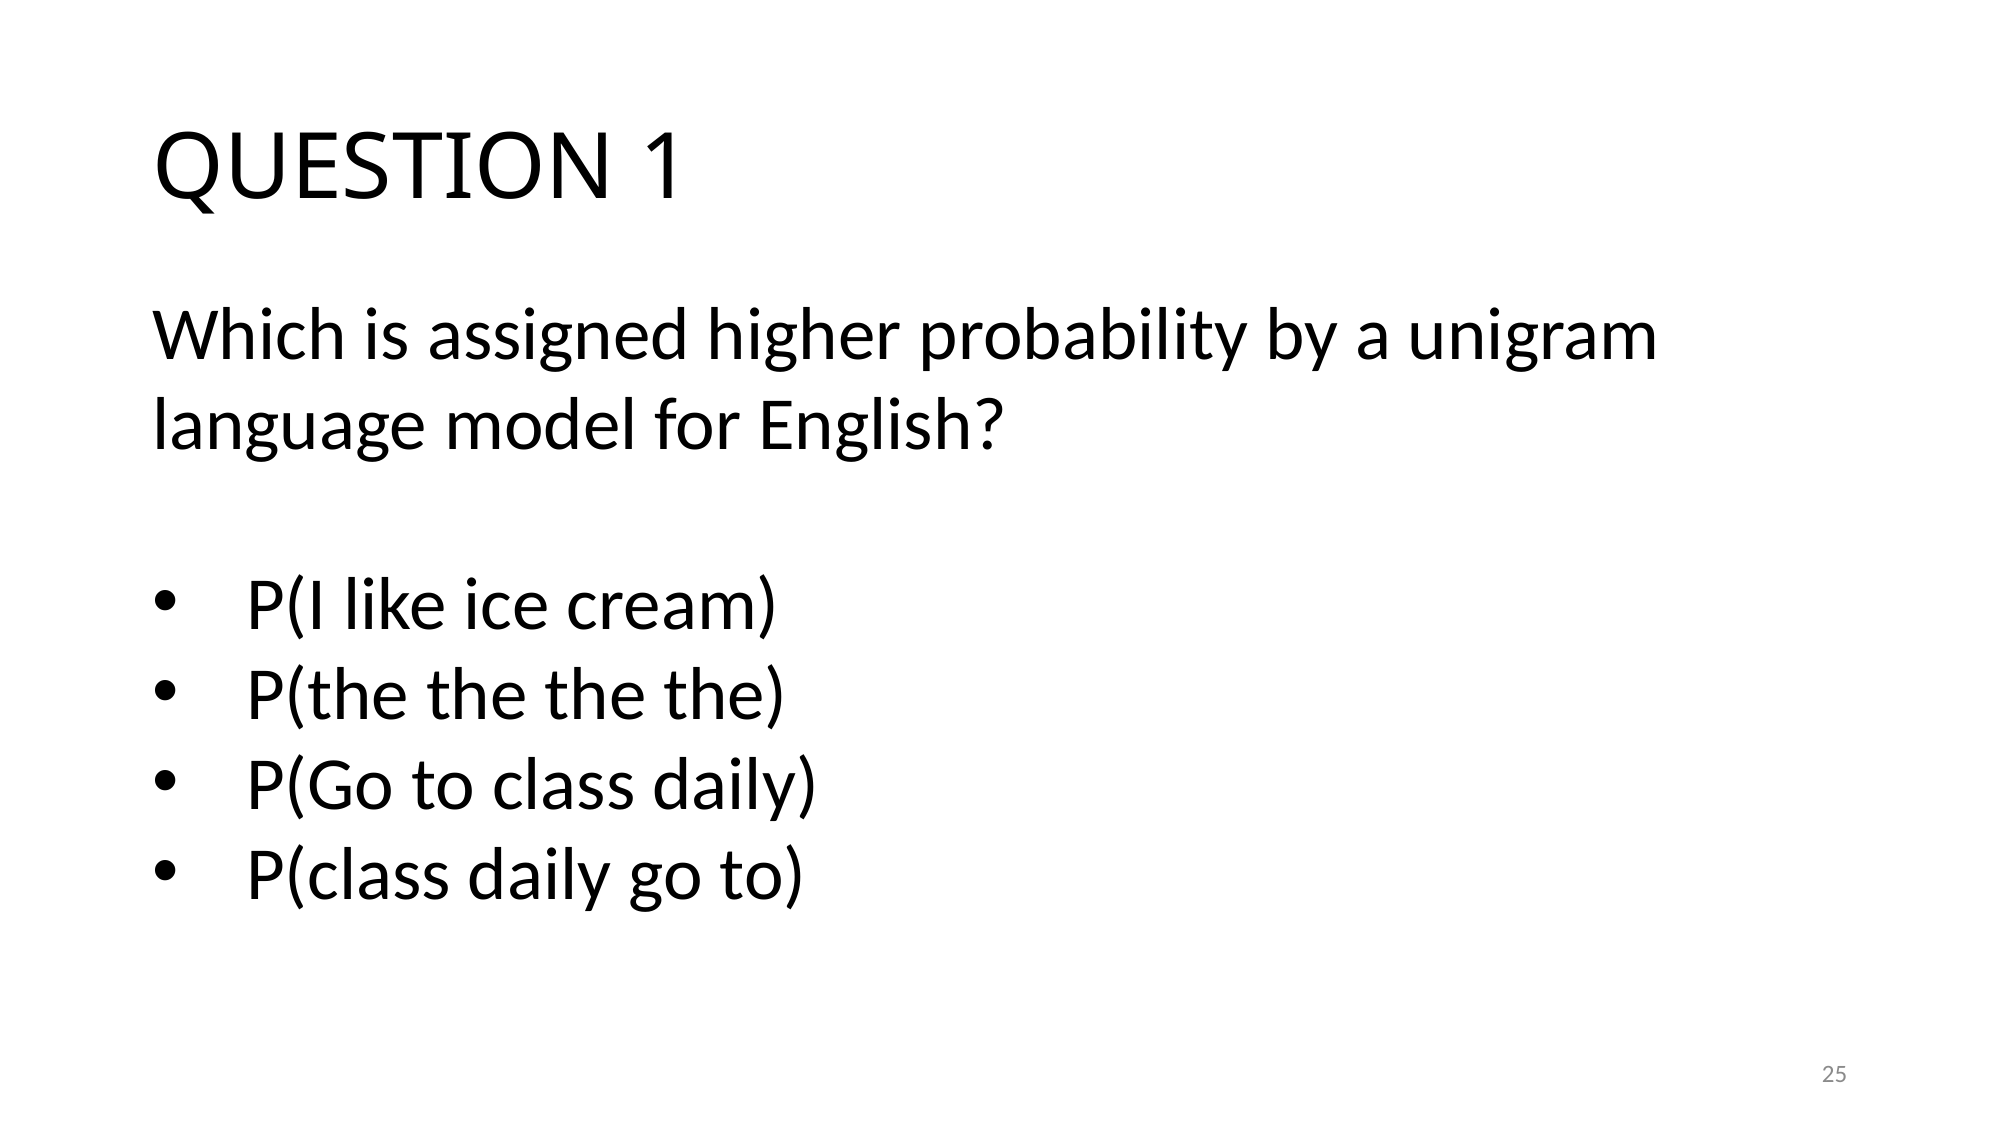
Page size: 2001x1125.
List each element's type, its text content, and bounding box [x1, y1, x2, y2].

slide_number 25 [1412, 1042, 1863, 1103]
title QUESTION 1 [137, 59, 1863, 278]
text_box Which is assigned higher probability by a unigram language model for English? P(I like ice cream) P(the the the the) P(Go to class daily) P(class daily go to) [137, 277, 1800, 922]
